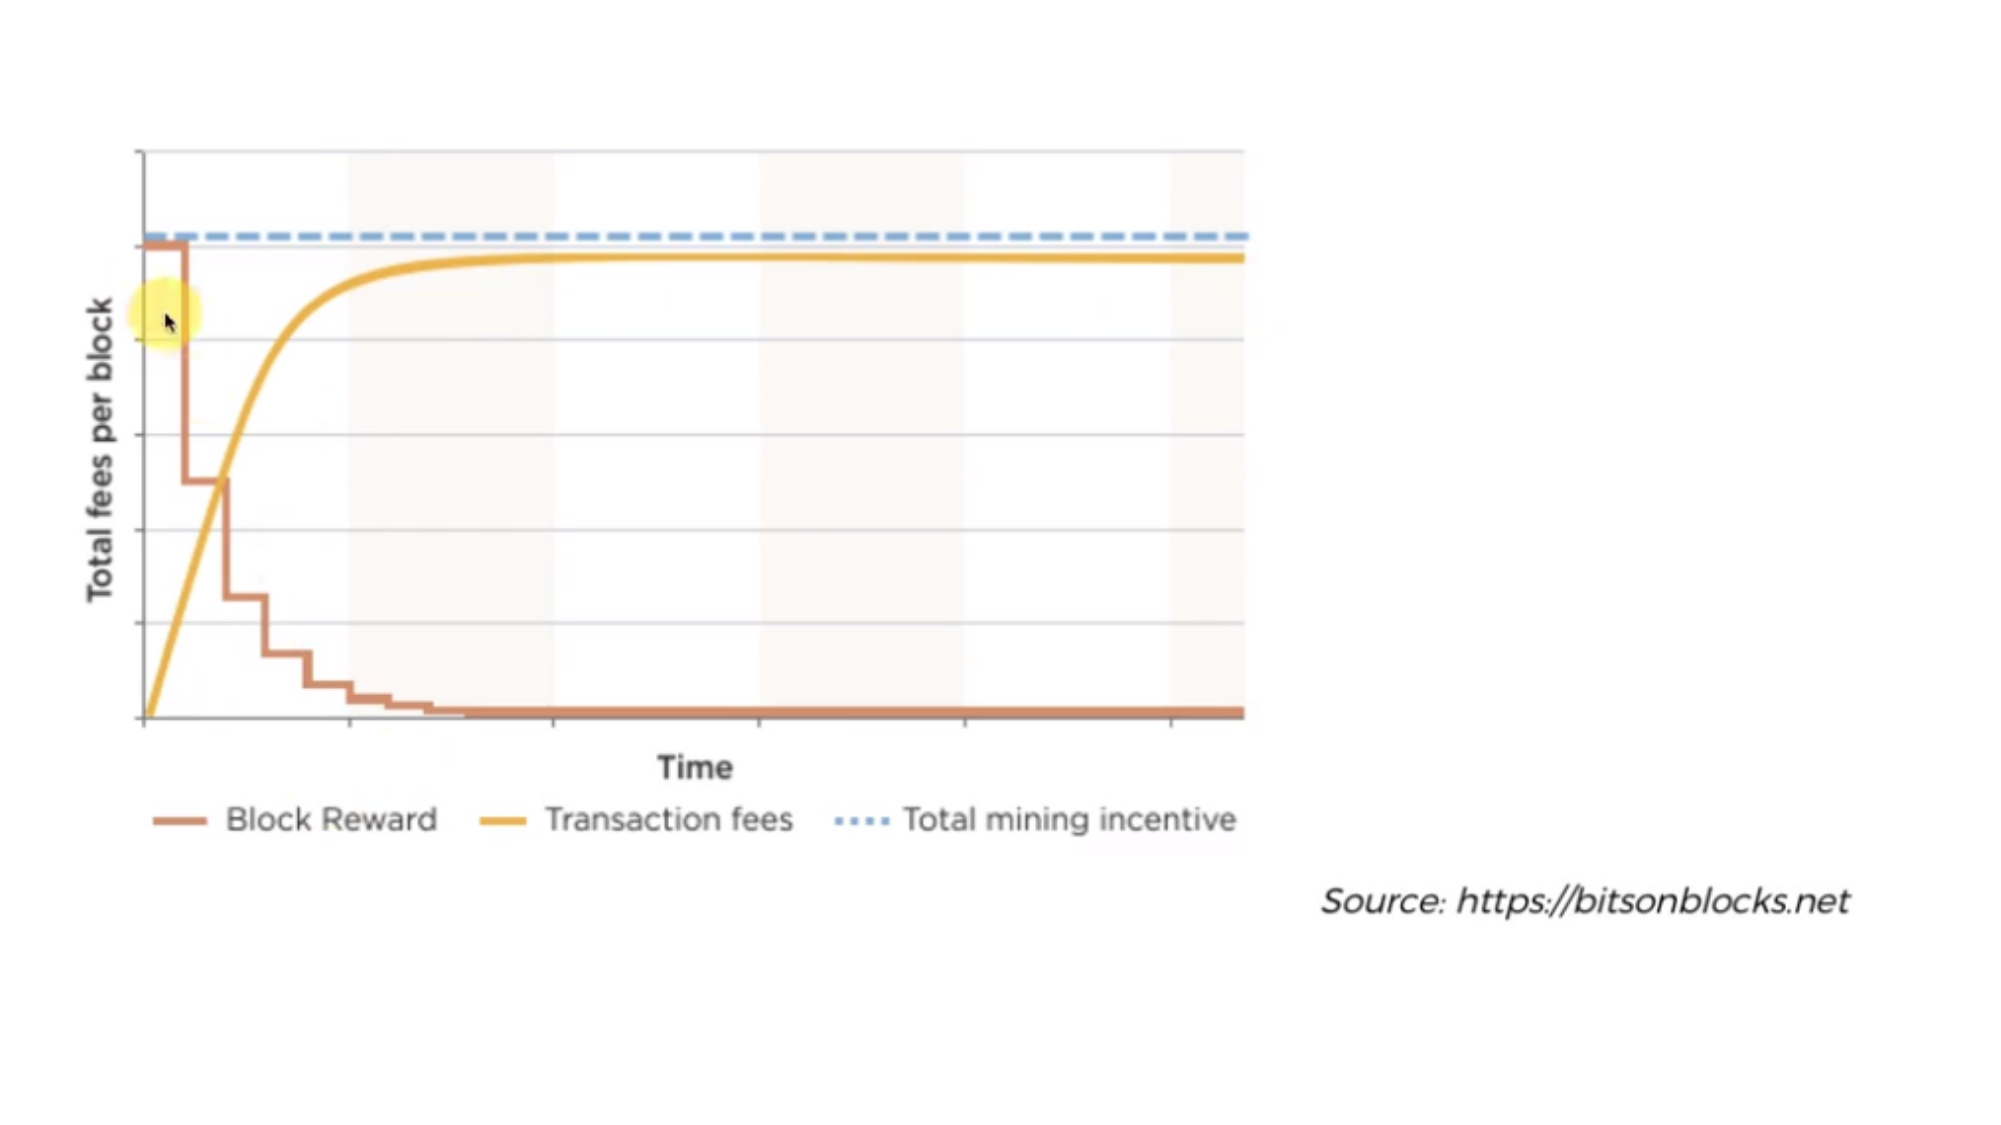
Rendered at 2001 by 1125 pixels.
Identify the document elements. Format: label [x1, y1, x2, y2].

picture [71, 112, 1865, 936]
